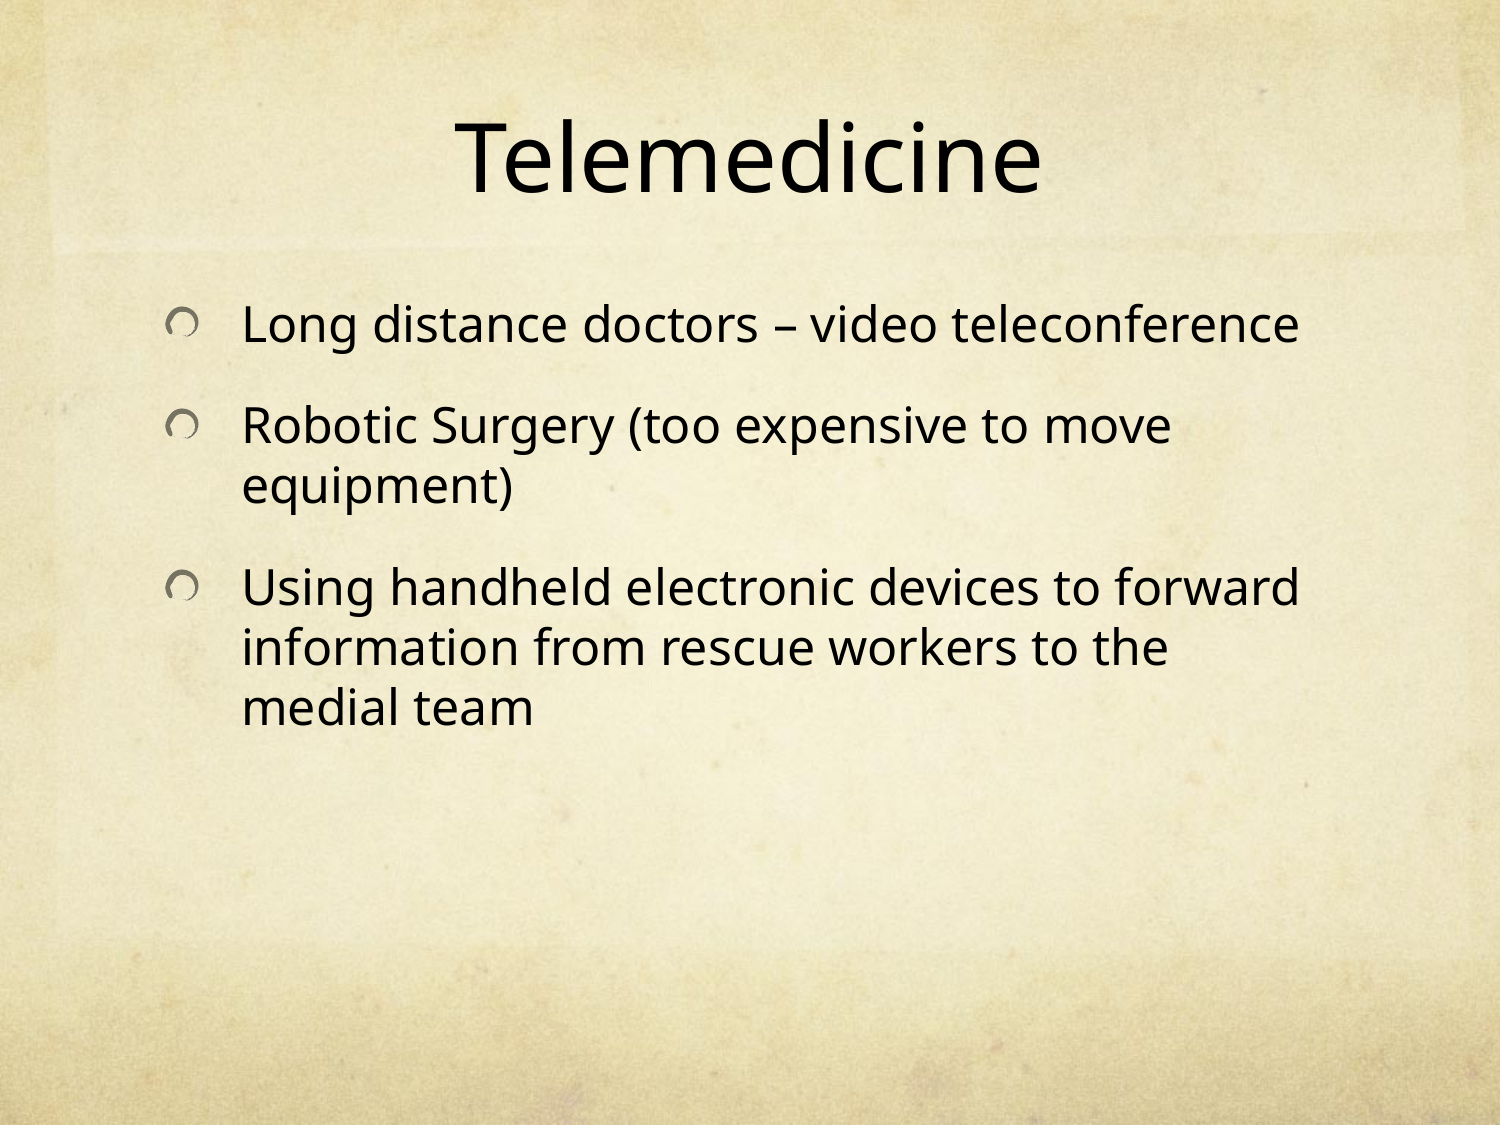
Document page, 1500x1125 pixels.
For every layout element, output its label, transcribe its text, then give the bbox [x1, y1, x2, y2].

title Telemedicine [150, 82, 1350, 225]
list Long distance doctors – video teleconference Robotic Surgery (too expensive to move equipment) Using handheld electronic devices to forward information from rescue workers to the medial team [150, 284, 1350, 950]
picture [0, 0, 1500, 1125]
